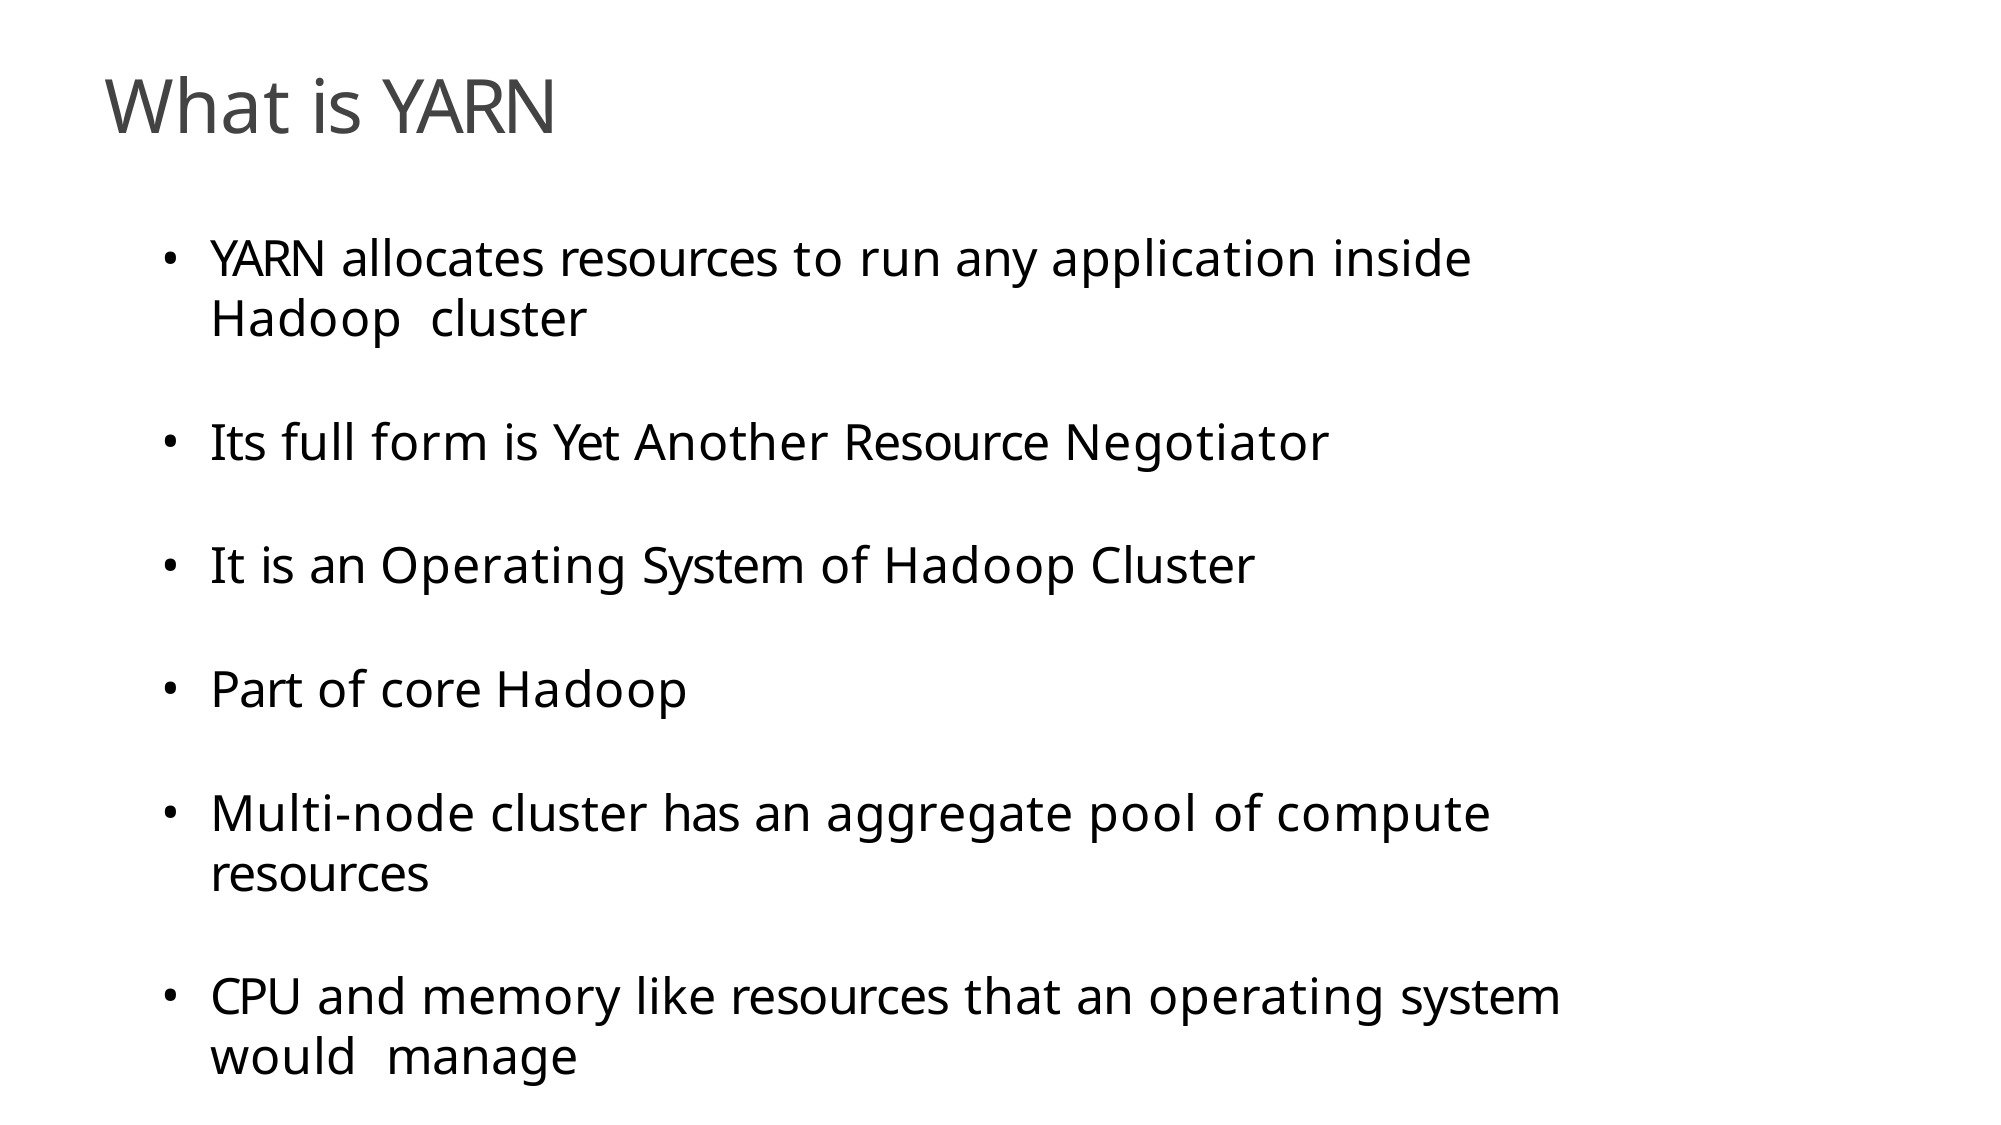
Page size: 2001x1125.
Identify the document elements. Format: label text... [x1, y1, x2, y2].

text_box YARN allocates resources to run any application inside Hadoop cluster Its full form is Yet Another Resource Negotiator It is an Operating System of Hadoop Cluster Part of core Hadoop Multi-node cluster has an aggregate pool of compute resources CPU and memory like resources that an operating system would manage [159, 224, 1639, 1085]
title What is YARN [102, 56, 567, 247]
